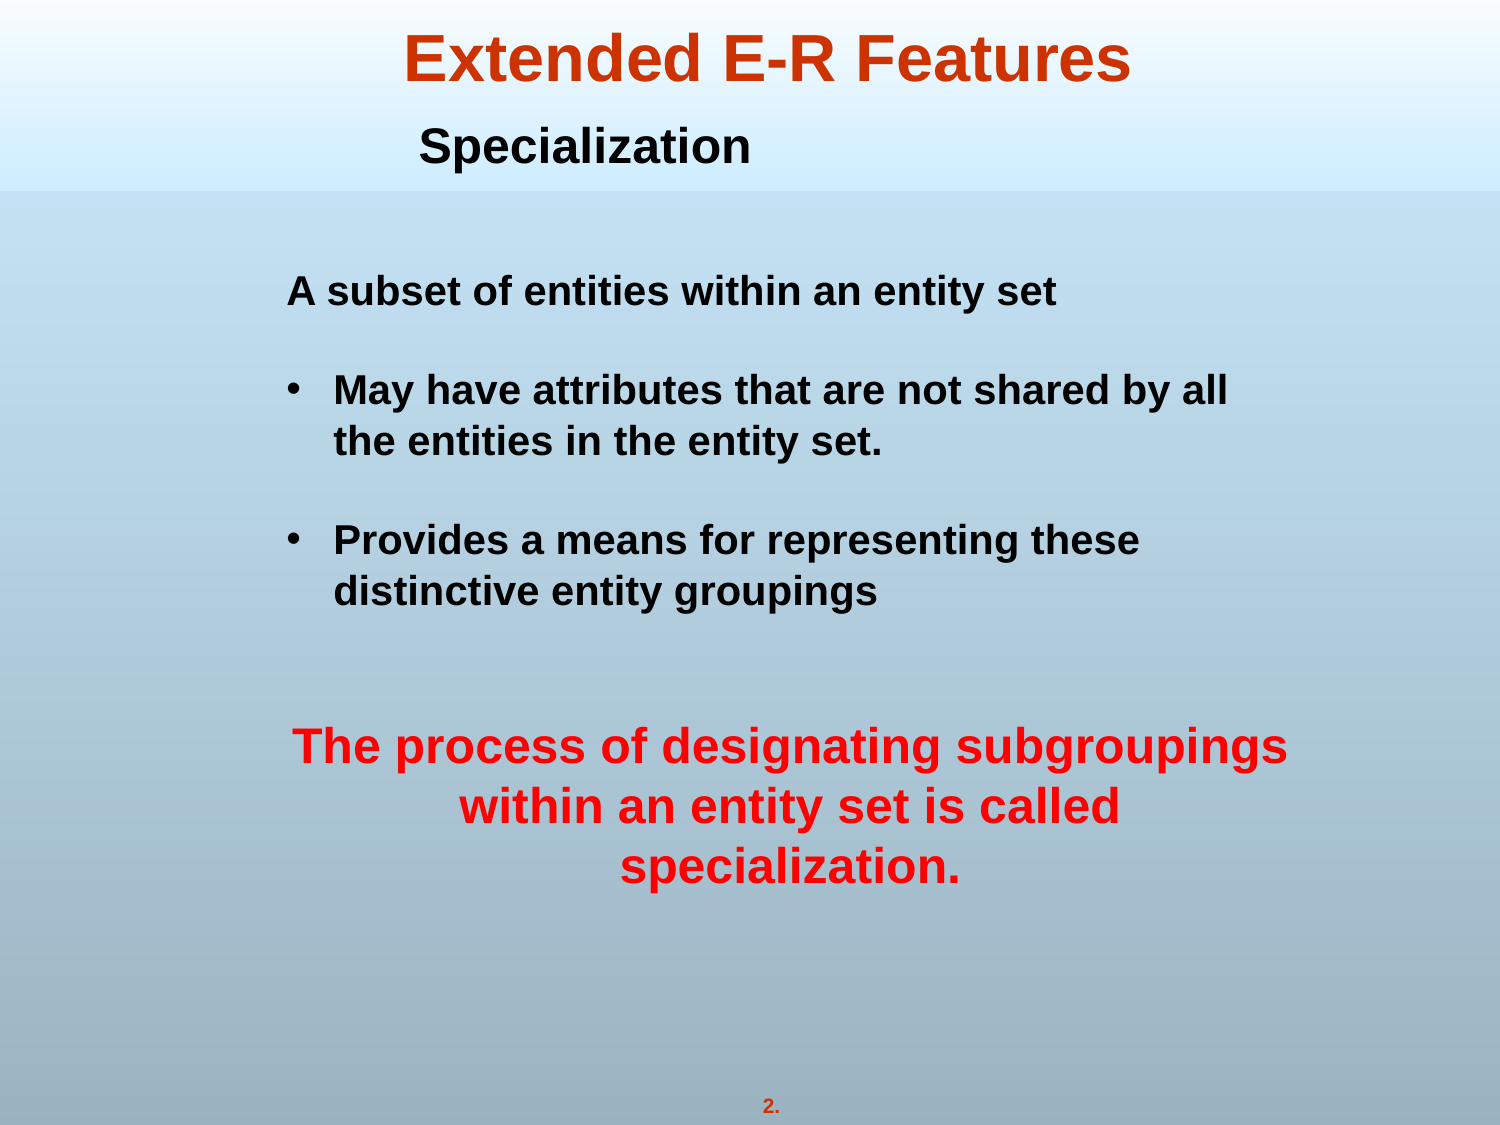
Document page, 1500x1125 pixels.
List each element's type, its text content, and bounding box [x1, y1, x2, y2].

text_box Specialization [403, 108, 767, 182]
text_box A subset of entities within an entity set May have attributes that are not shared by all the entities in the entity set. Provides a means for representing these distinctive entity groupings The process of designating subgroupings within an entity set is called specialization. [271, 255, 1310, 901]
text_box Extended E-R Features [106, 7, 1432, 108]
